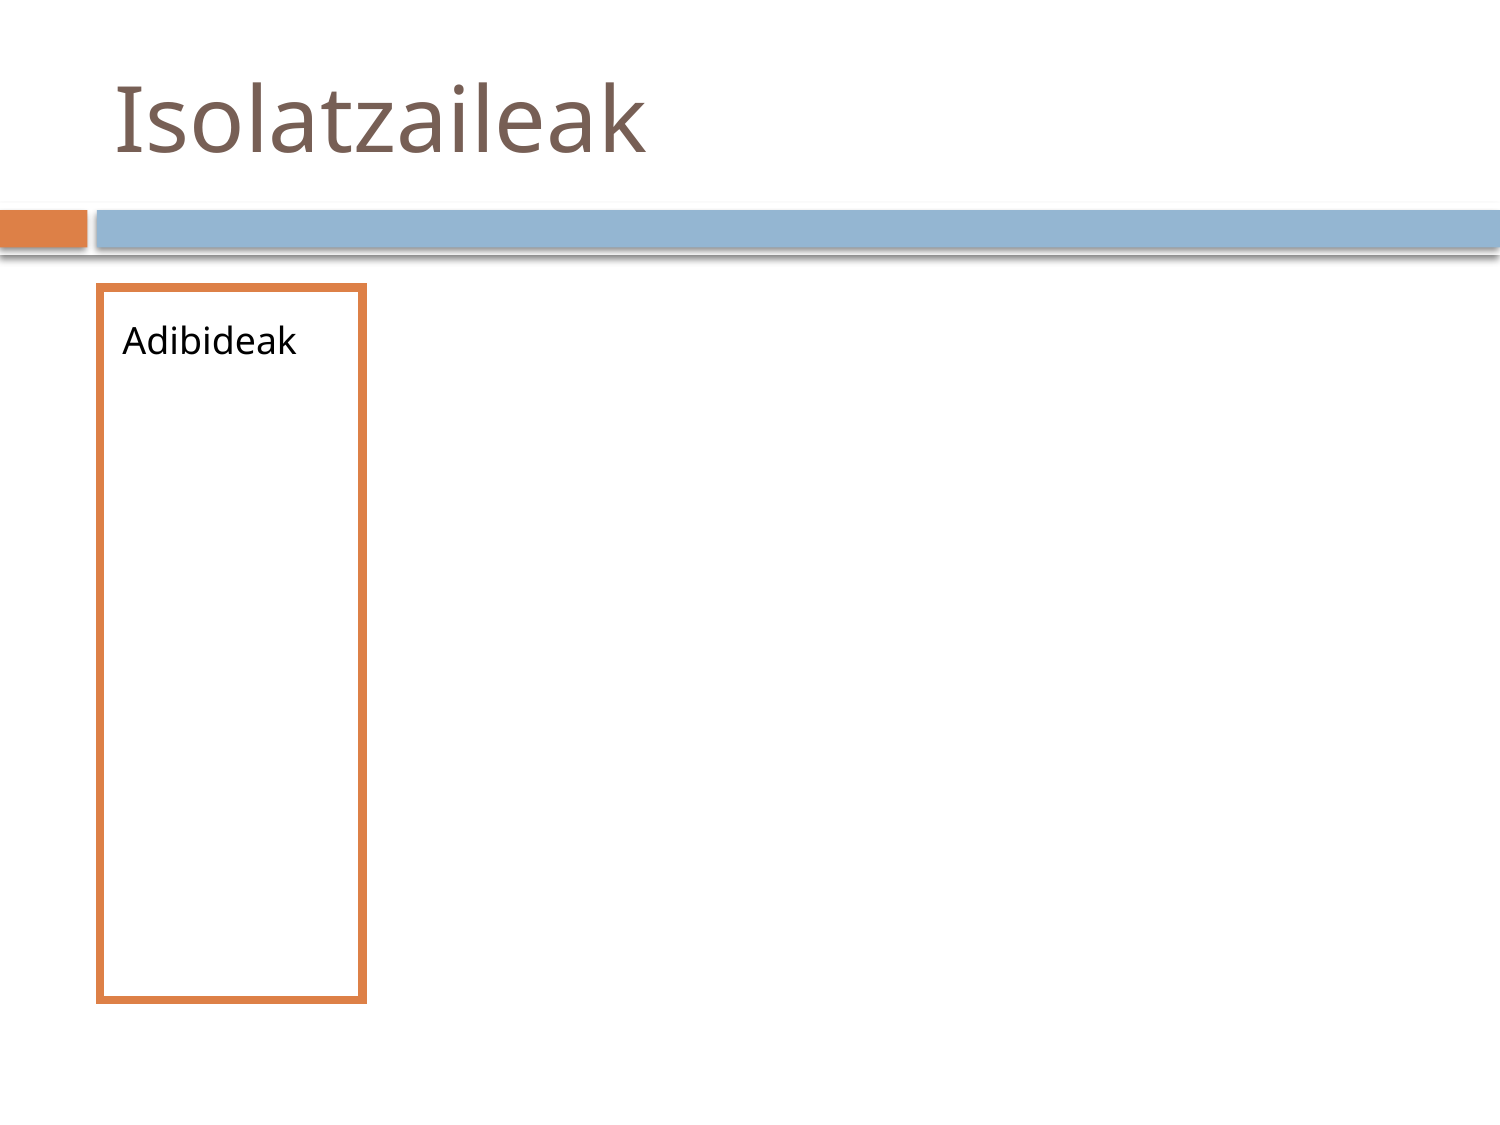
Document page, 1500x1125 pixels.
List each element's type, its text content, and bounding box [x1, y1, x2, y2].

title Isolatzaileak [99, 44, 1425, 188]
list Adibideak [96, 283, 367, 1004]
